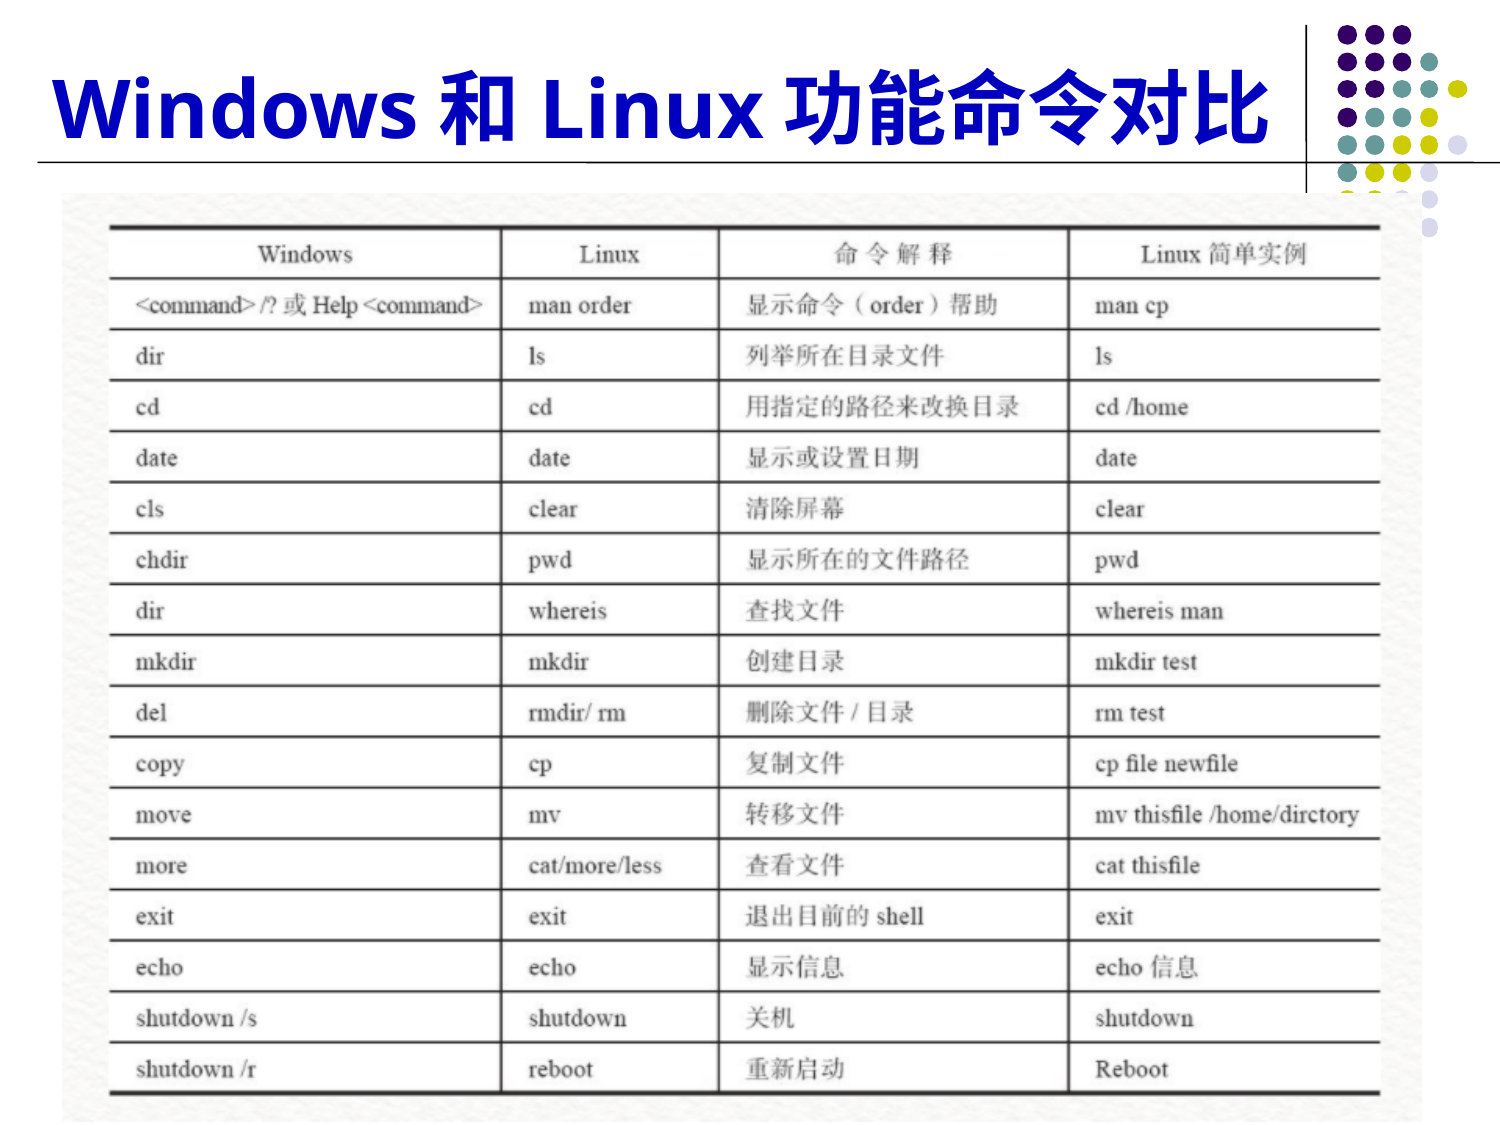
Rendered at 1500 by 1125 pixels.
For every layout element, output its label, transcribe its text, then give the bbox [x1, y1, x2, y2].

picture [62, 193, 1423, 1123]
title Windows和Linux功能命令对比 [37, 20, 1313, 163]
